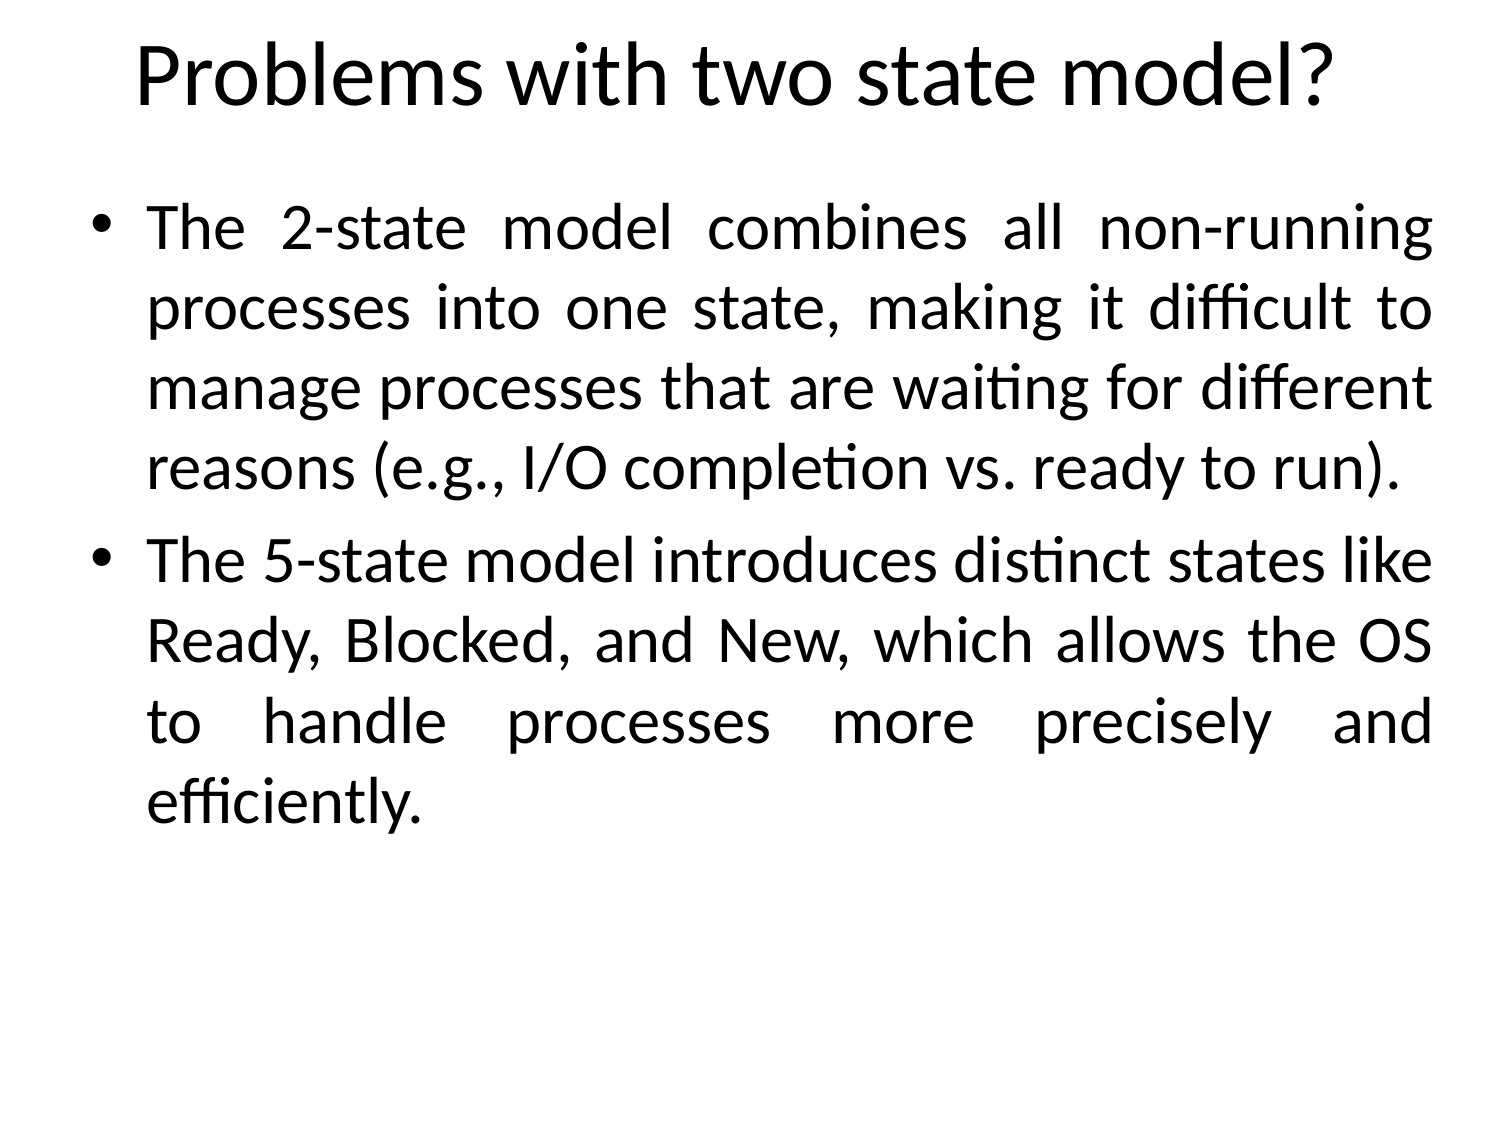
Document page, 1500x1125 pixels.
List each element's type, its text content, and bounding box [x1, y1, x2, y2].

title Problems with two state model? [62, 0, 1413, 138]
list The 2-state model combines all non-running processes into one state, making it difficult to manage processes that are waiting for different reasons (e.g., I/O completion vs. ready to run). The 5-state model introduces distinct states like Ready, Blocked, and New, which allows the OS to handle processes more precisely and efficiently. [75, 174, 1450, 875]
